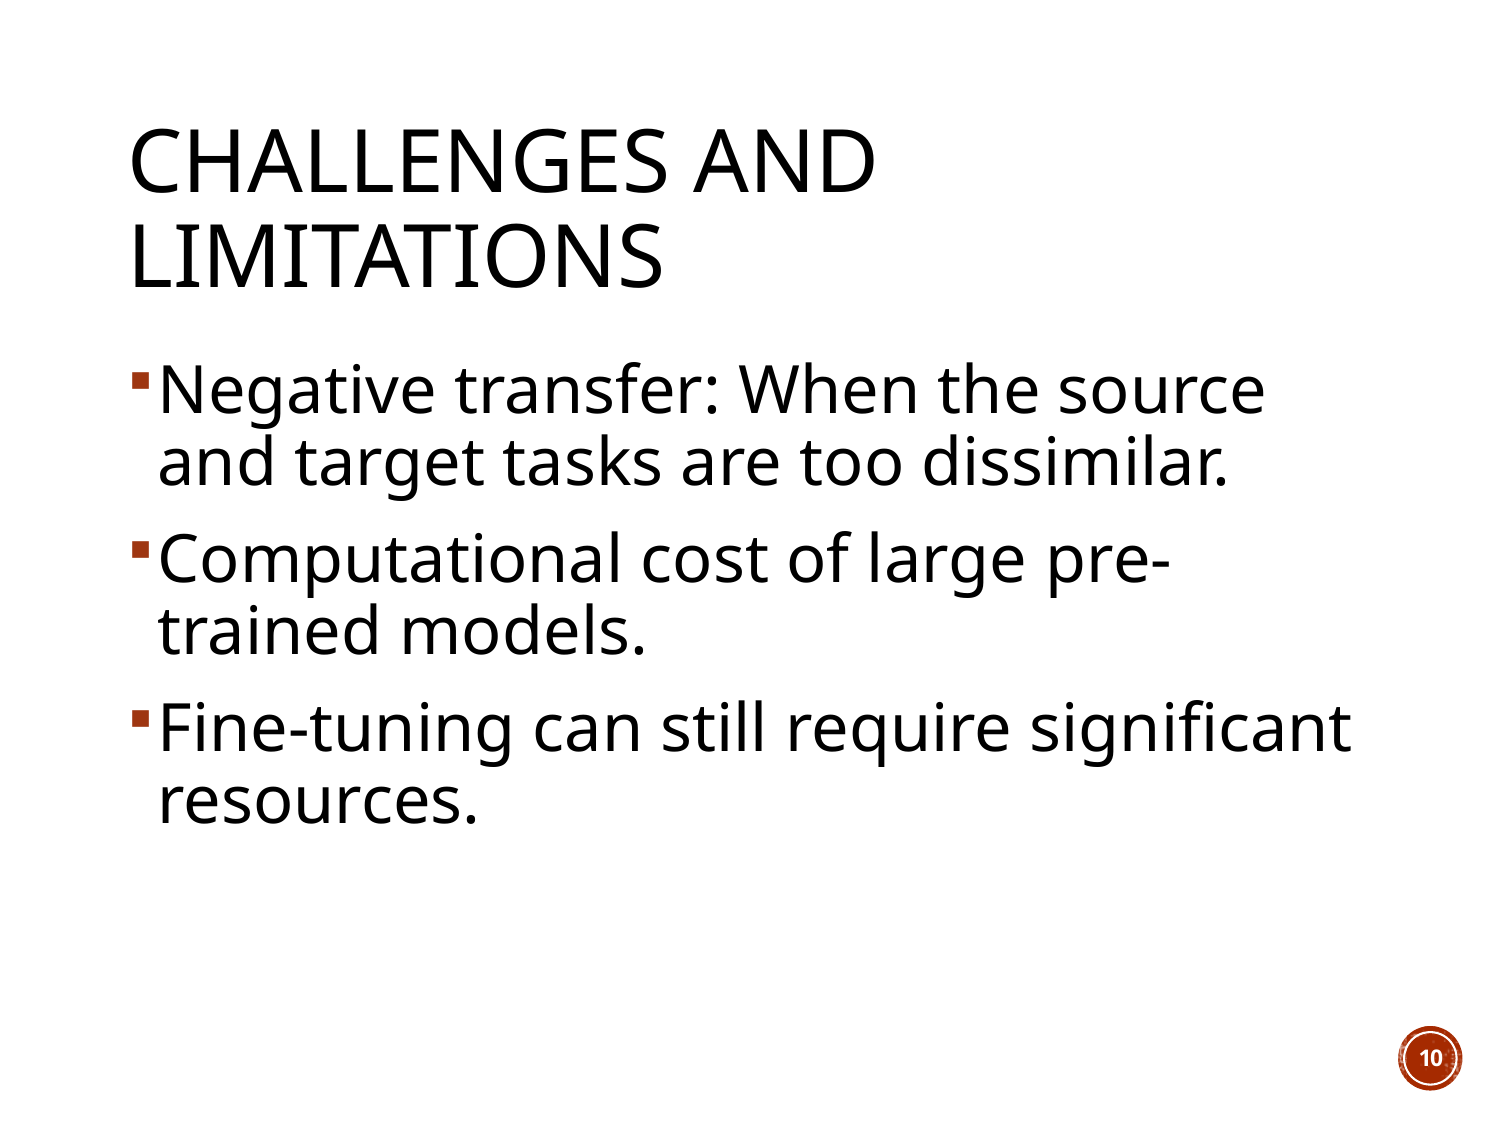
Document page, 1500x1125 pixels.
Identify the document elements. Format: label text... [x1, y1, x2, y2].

slide_number 10 [1391, 1028, 1471, 1089]
title Challenges and Limitations [112, 79, 1388, 344]
list Negative transfer: When the source and target tasks are too dissimilar. Computational cost of large pre-trained models. Fine-tuning can still require significant resources. [112, 348, 1388, 1013]
